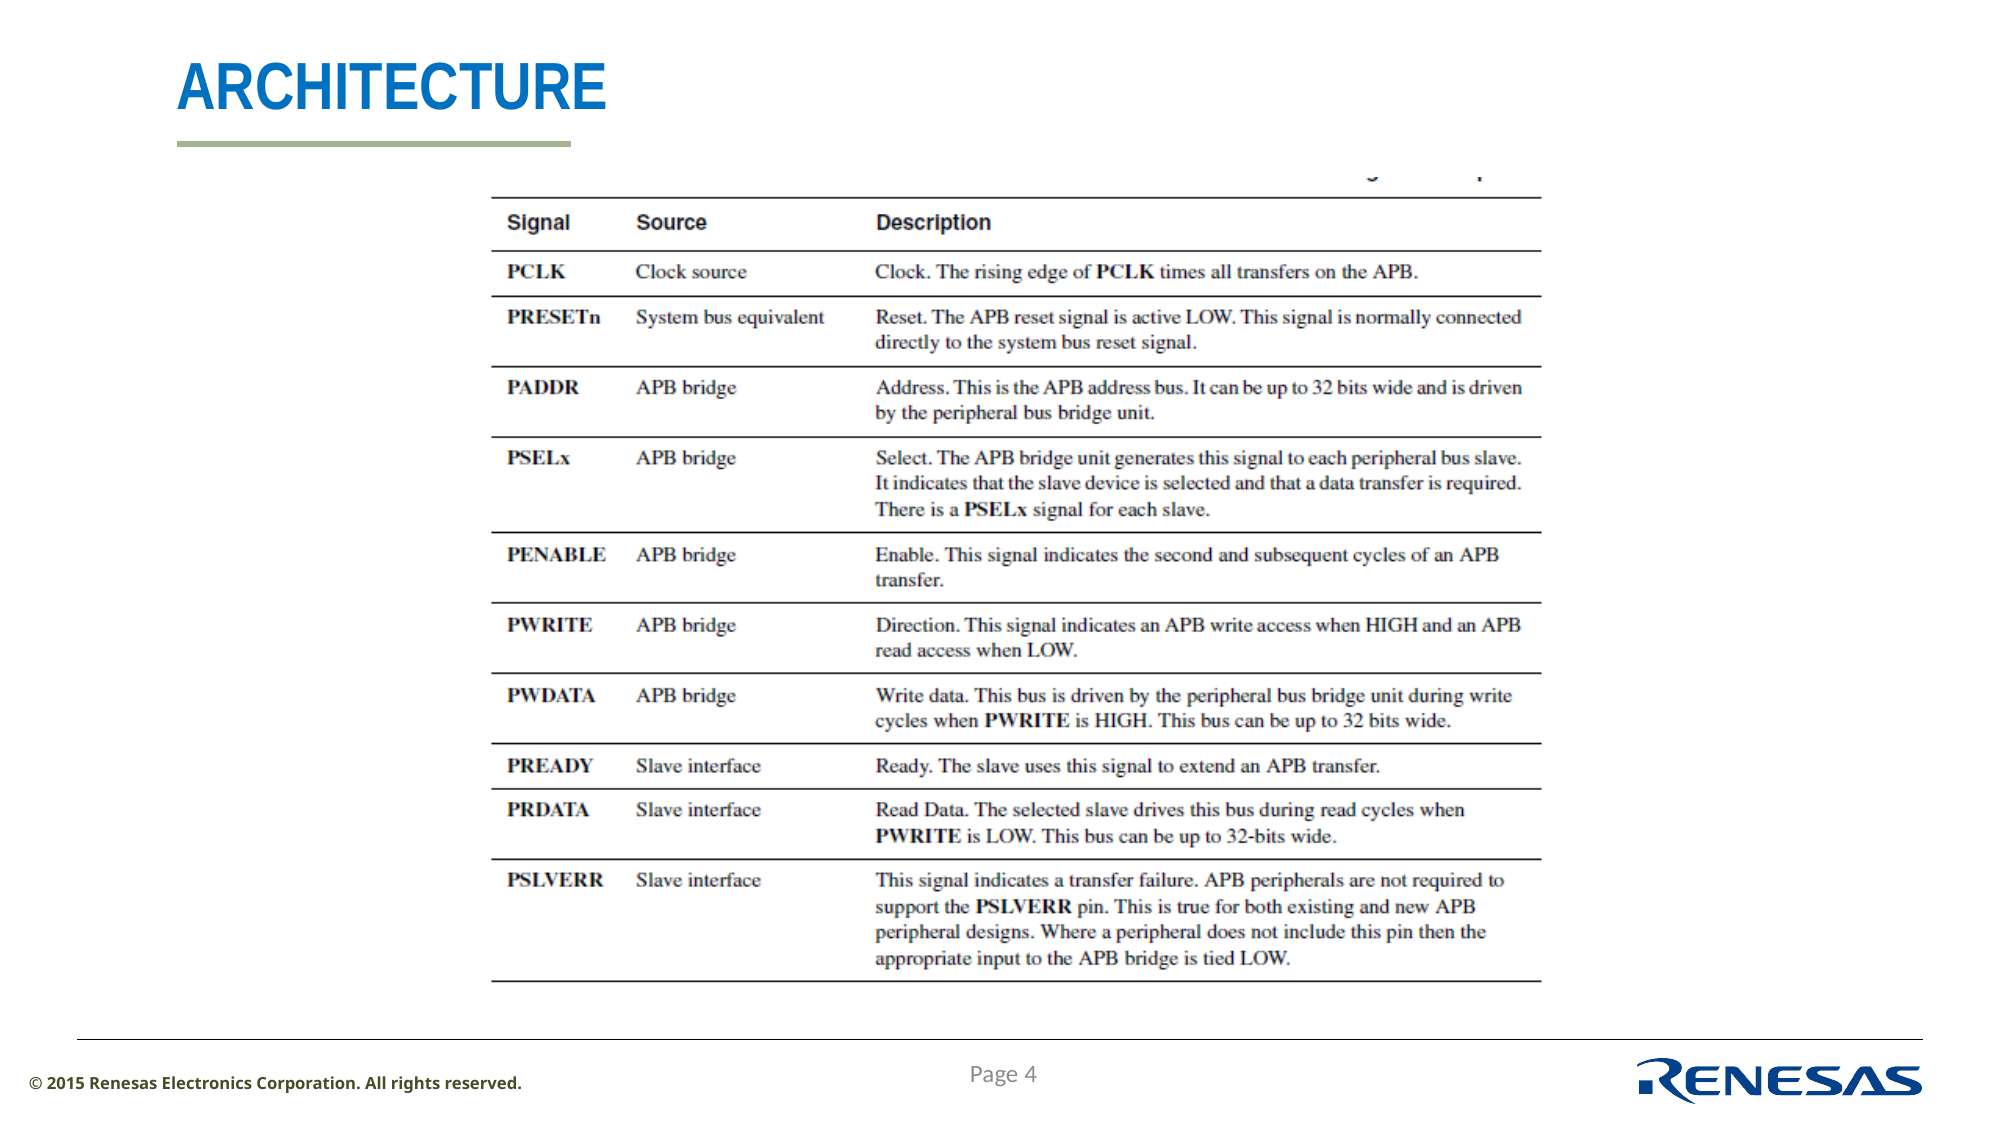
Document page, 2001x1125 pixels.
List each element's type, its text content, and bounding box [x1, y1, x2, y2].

title ARCHITECTURE [161, 51, 1638, 125]
slide_number Page 4 [885, 1042, 1053, 1103]
picture [476, 177, 1606, 1023]
picture [1637, 1058, 1922, 1104]
